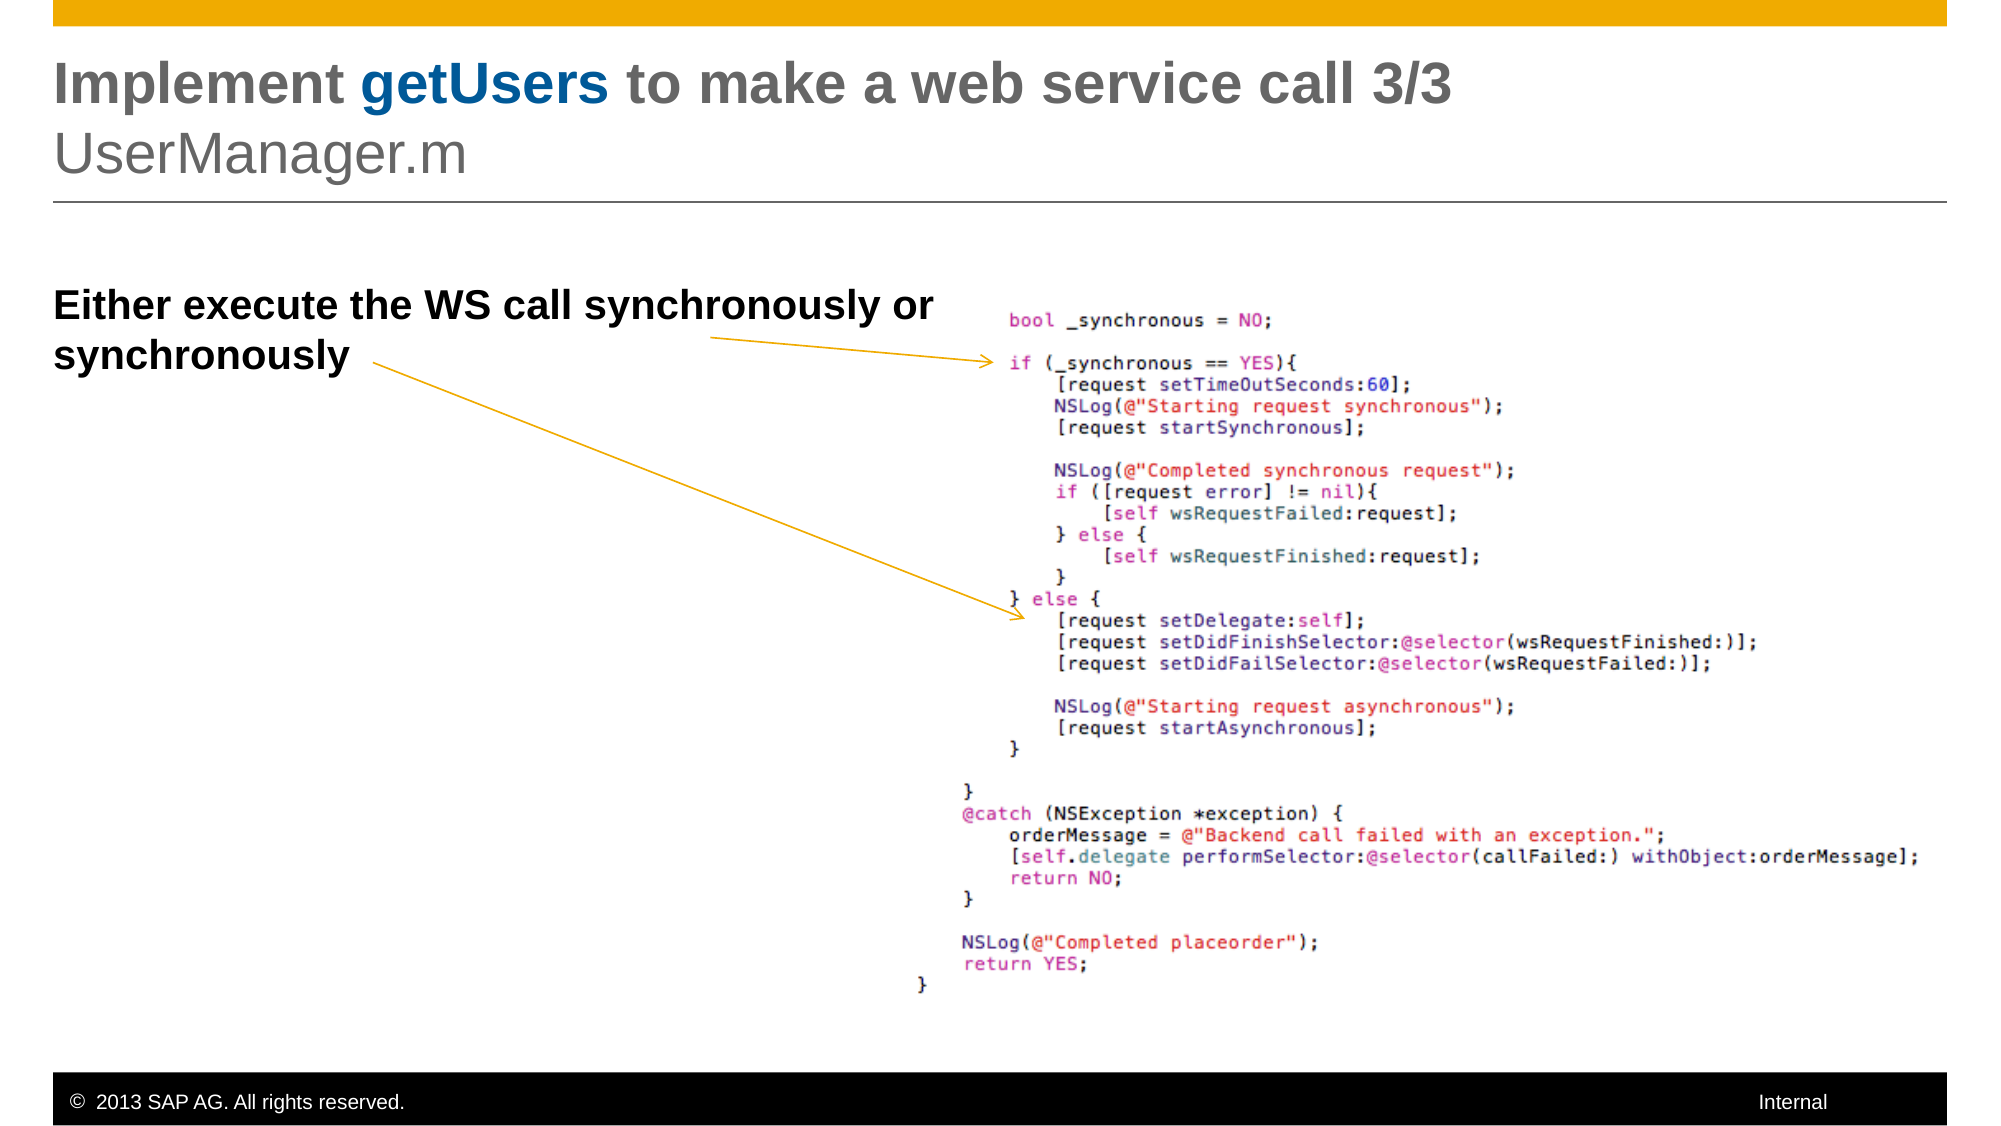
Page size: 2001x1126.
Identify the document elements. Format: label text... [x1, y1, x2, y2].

list Either execute the WS call synchronously or synchronously [53, 277, 973, 998]
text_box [372, 362, 1026, 619]
picture [916, 301, 1951, 1000]
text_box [710, 337, 994, 361]
title Implement getUsers to make a web service call 3/3 UserManager.m [53, 53, 1947, 178]
